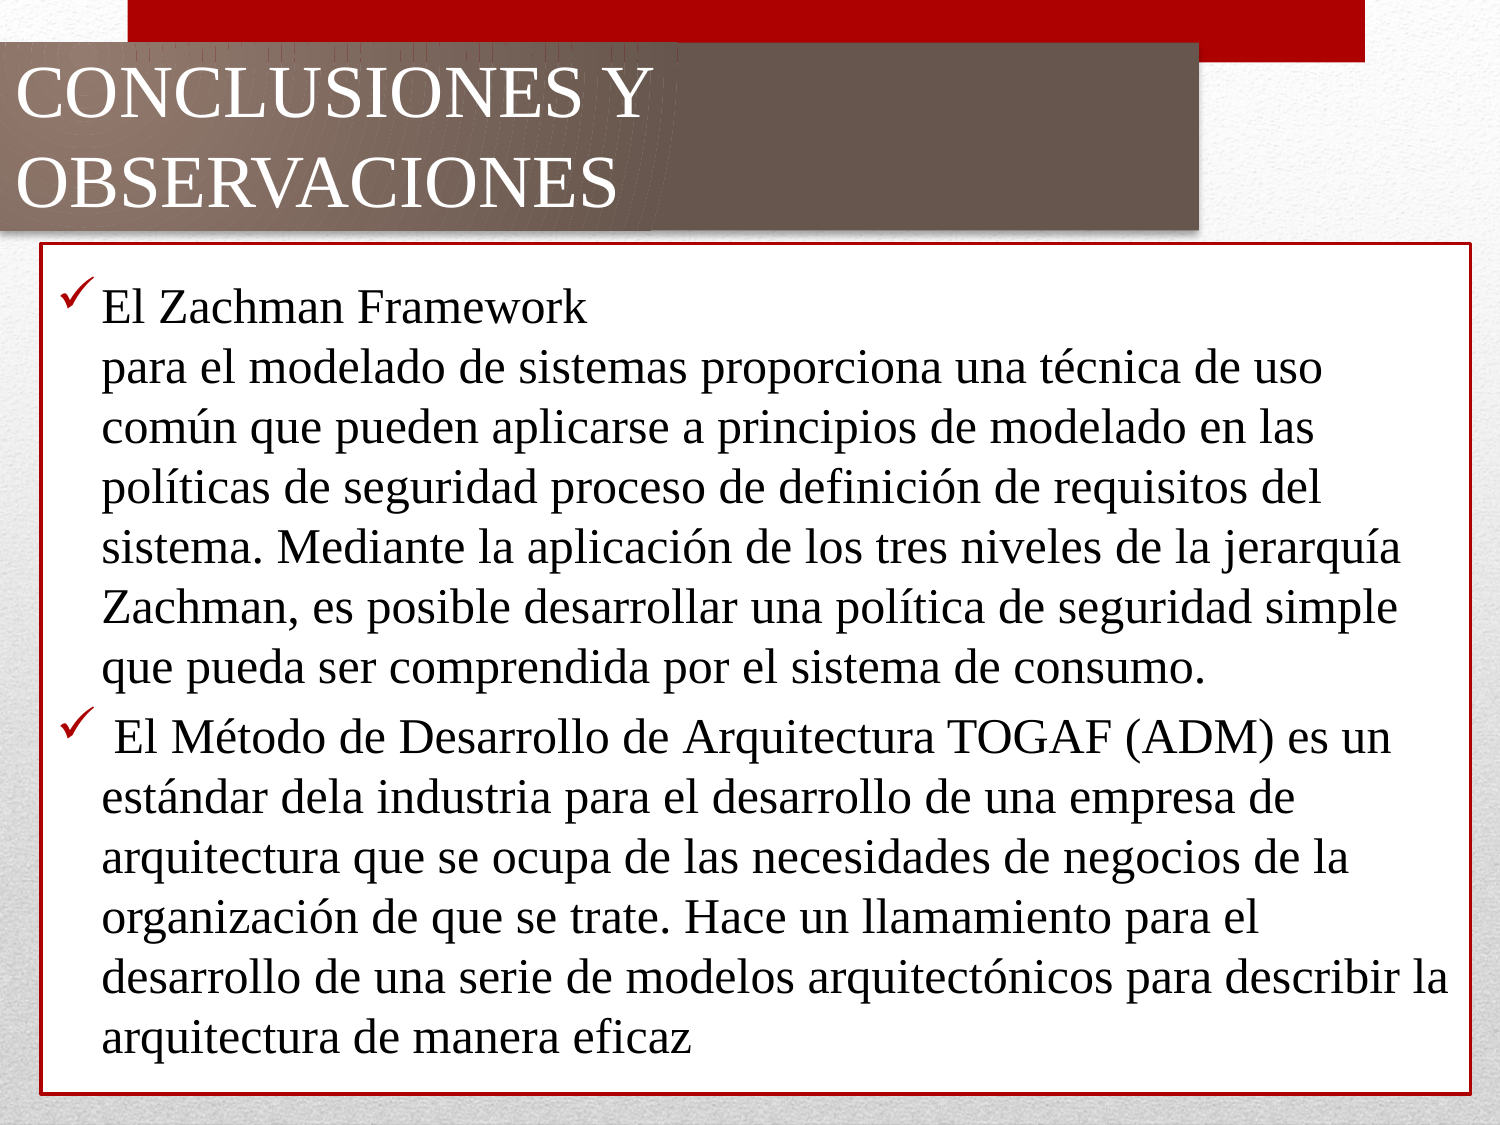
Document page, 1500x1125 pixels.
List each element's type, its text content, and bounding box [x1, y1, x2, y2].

list El Zachman Framework para el modelado de sistemas proporciona una técnica de uso común que pueden aplicarse a principios de modelado en las políticas de seguridad proceso de definición de requisitos del sistema. Mediante la aplicación de los tres niveles de la jerarquía Zachman, es posible desarrollar una política de seguridad simple que pueda ser comprendida por el sistema de consumo. El Método de Desarrollo de Arquitectura TOGAF (ADM) es un estándar dela industria para el desarrollo de una empresa de arquitectura que se ocupa de las necesidades de negocios de la organización de que se trate. Hace un llamamiento para el desarrollo de una serie de modelos arquitectónicos para describir la arquitectura de manera eficaz [39, 242, 1472, 1096]
title CONCLUSIONES Y OBSERVACIONES [0, 42, 1199, 231]
